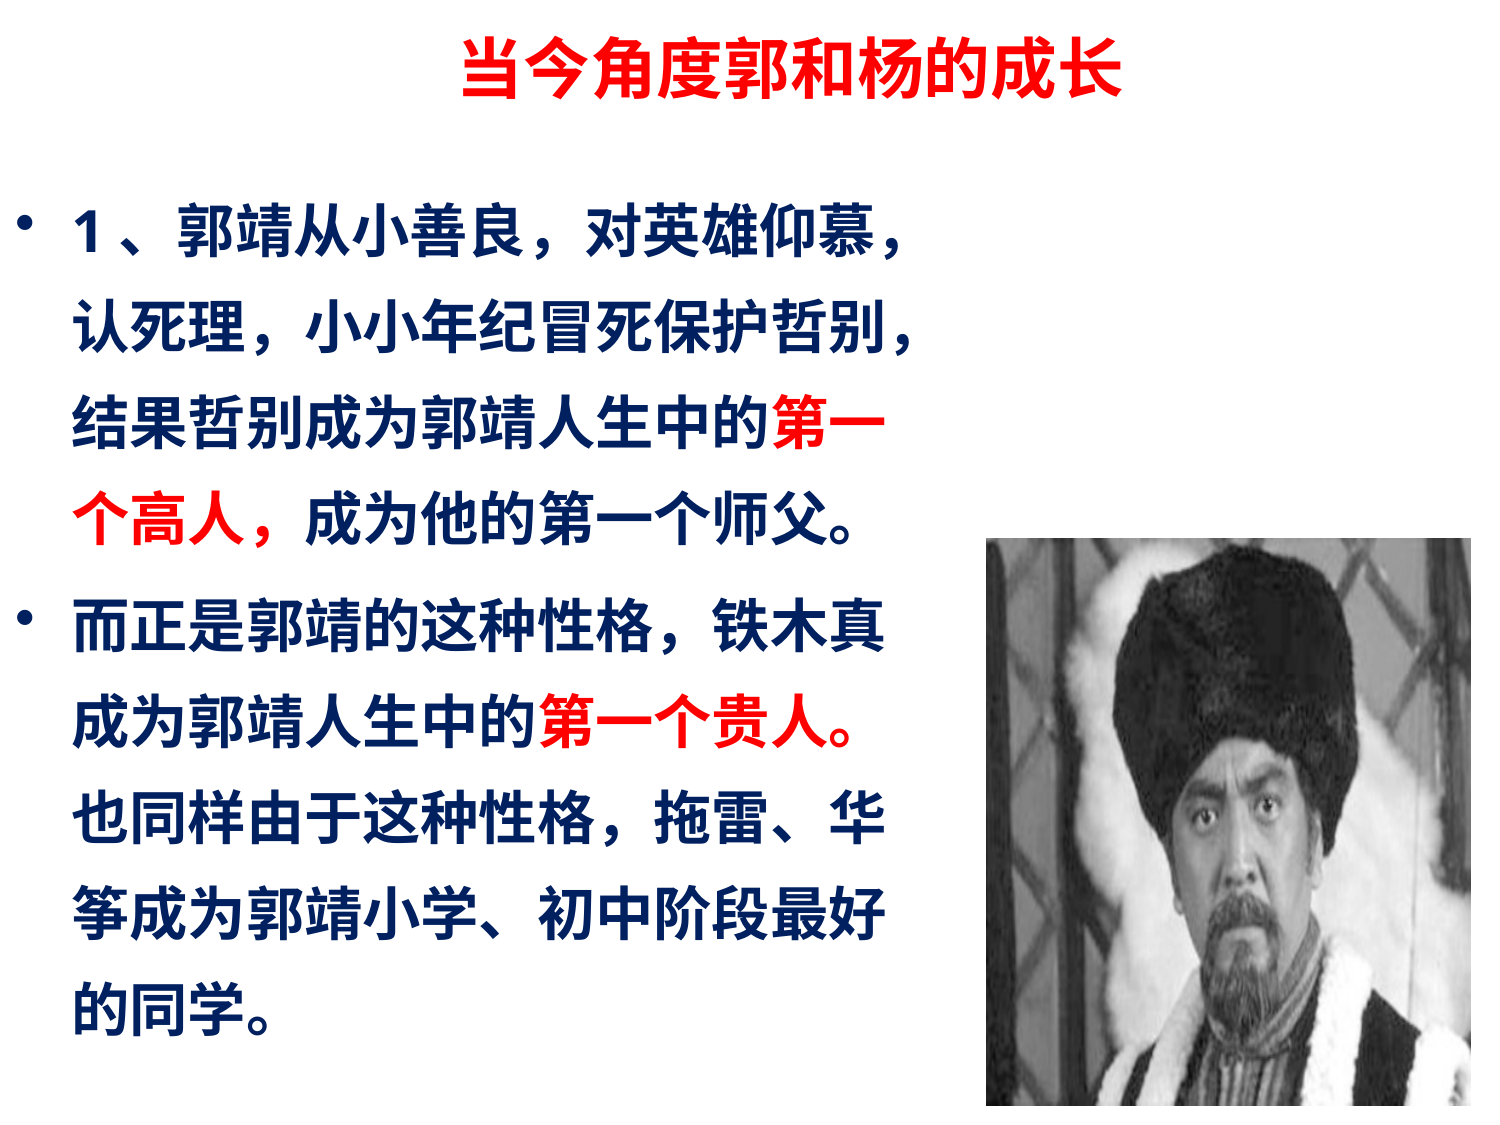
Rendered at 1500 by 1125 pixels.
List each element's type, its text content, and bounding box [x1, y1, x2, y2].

picture [985, 538, 1471, 1107]
title 当今角度郭和杨的成长 [383, 6, 1198, 126]
list 1、郭靖从小善良，对英雄仰慕，认死理，小小年纪冒死保护哲别，结果哲别成为郭靖人生中的第一个高人，成为他的第一个师父。 而正是郭靖的这种性格，铁木真成为郭靖人生中的第一个贵人。也同样由于这种性格，拖雷、华筝成为郭靖小学、初中阶段最好的同学。 [0, 160, 951, 1125]
